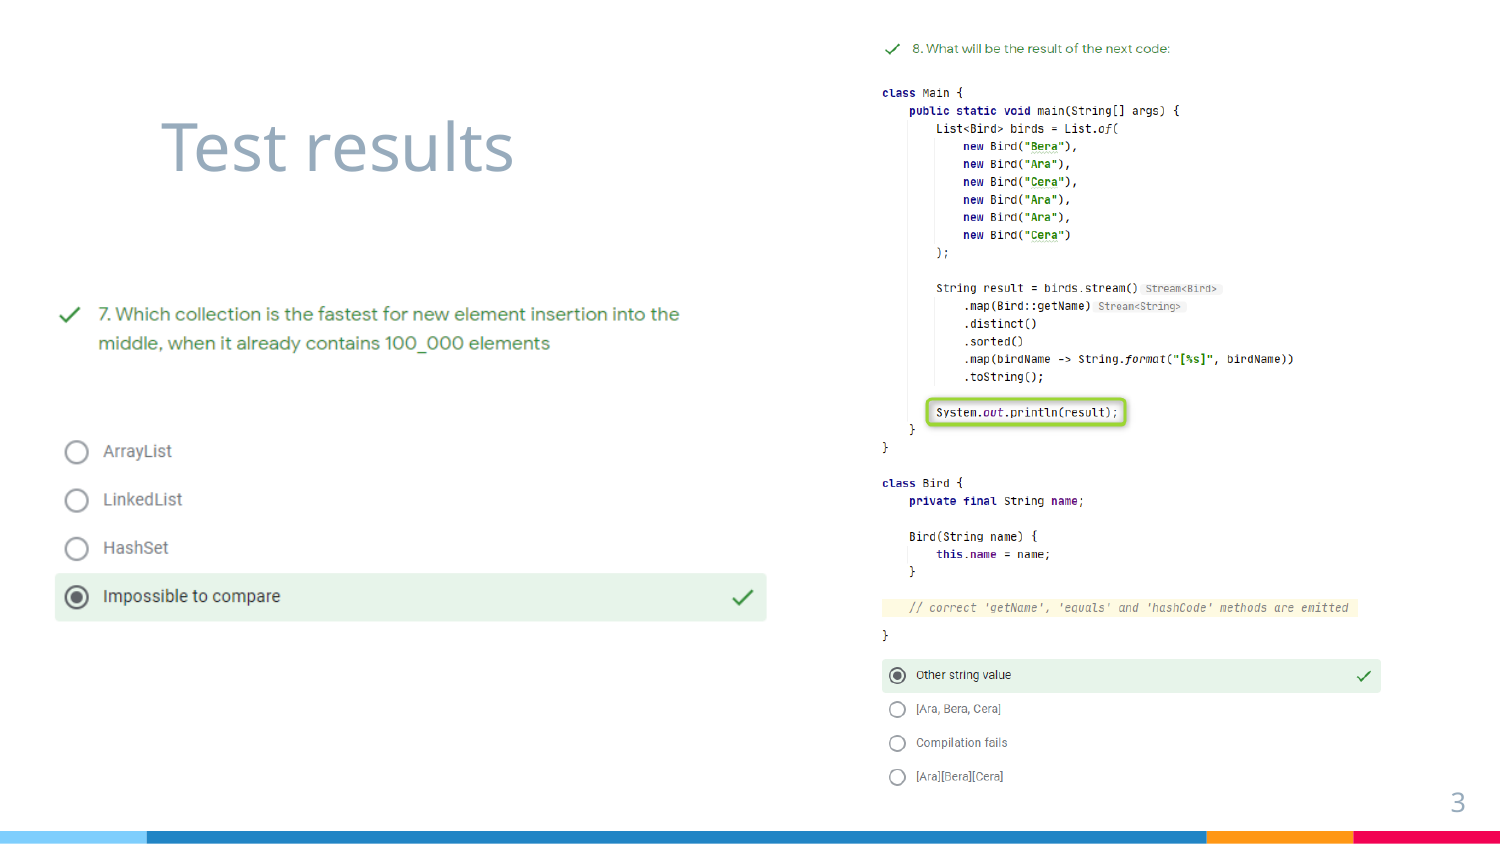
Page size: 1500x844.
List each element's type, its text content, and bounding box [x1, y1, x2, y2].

picture [869, 30, 1392, 797]
slide_number 3 [1391, 770, 1482, 822]
picture [42, 282, 780, 630]
title Test results [146, 58, 864, 200]
